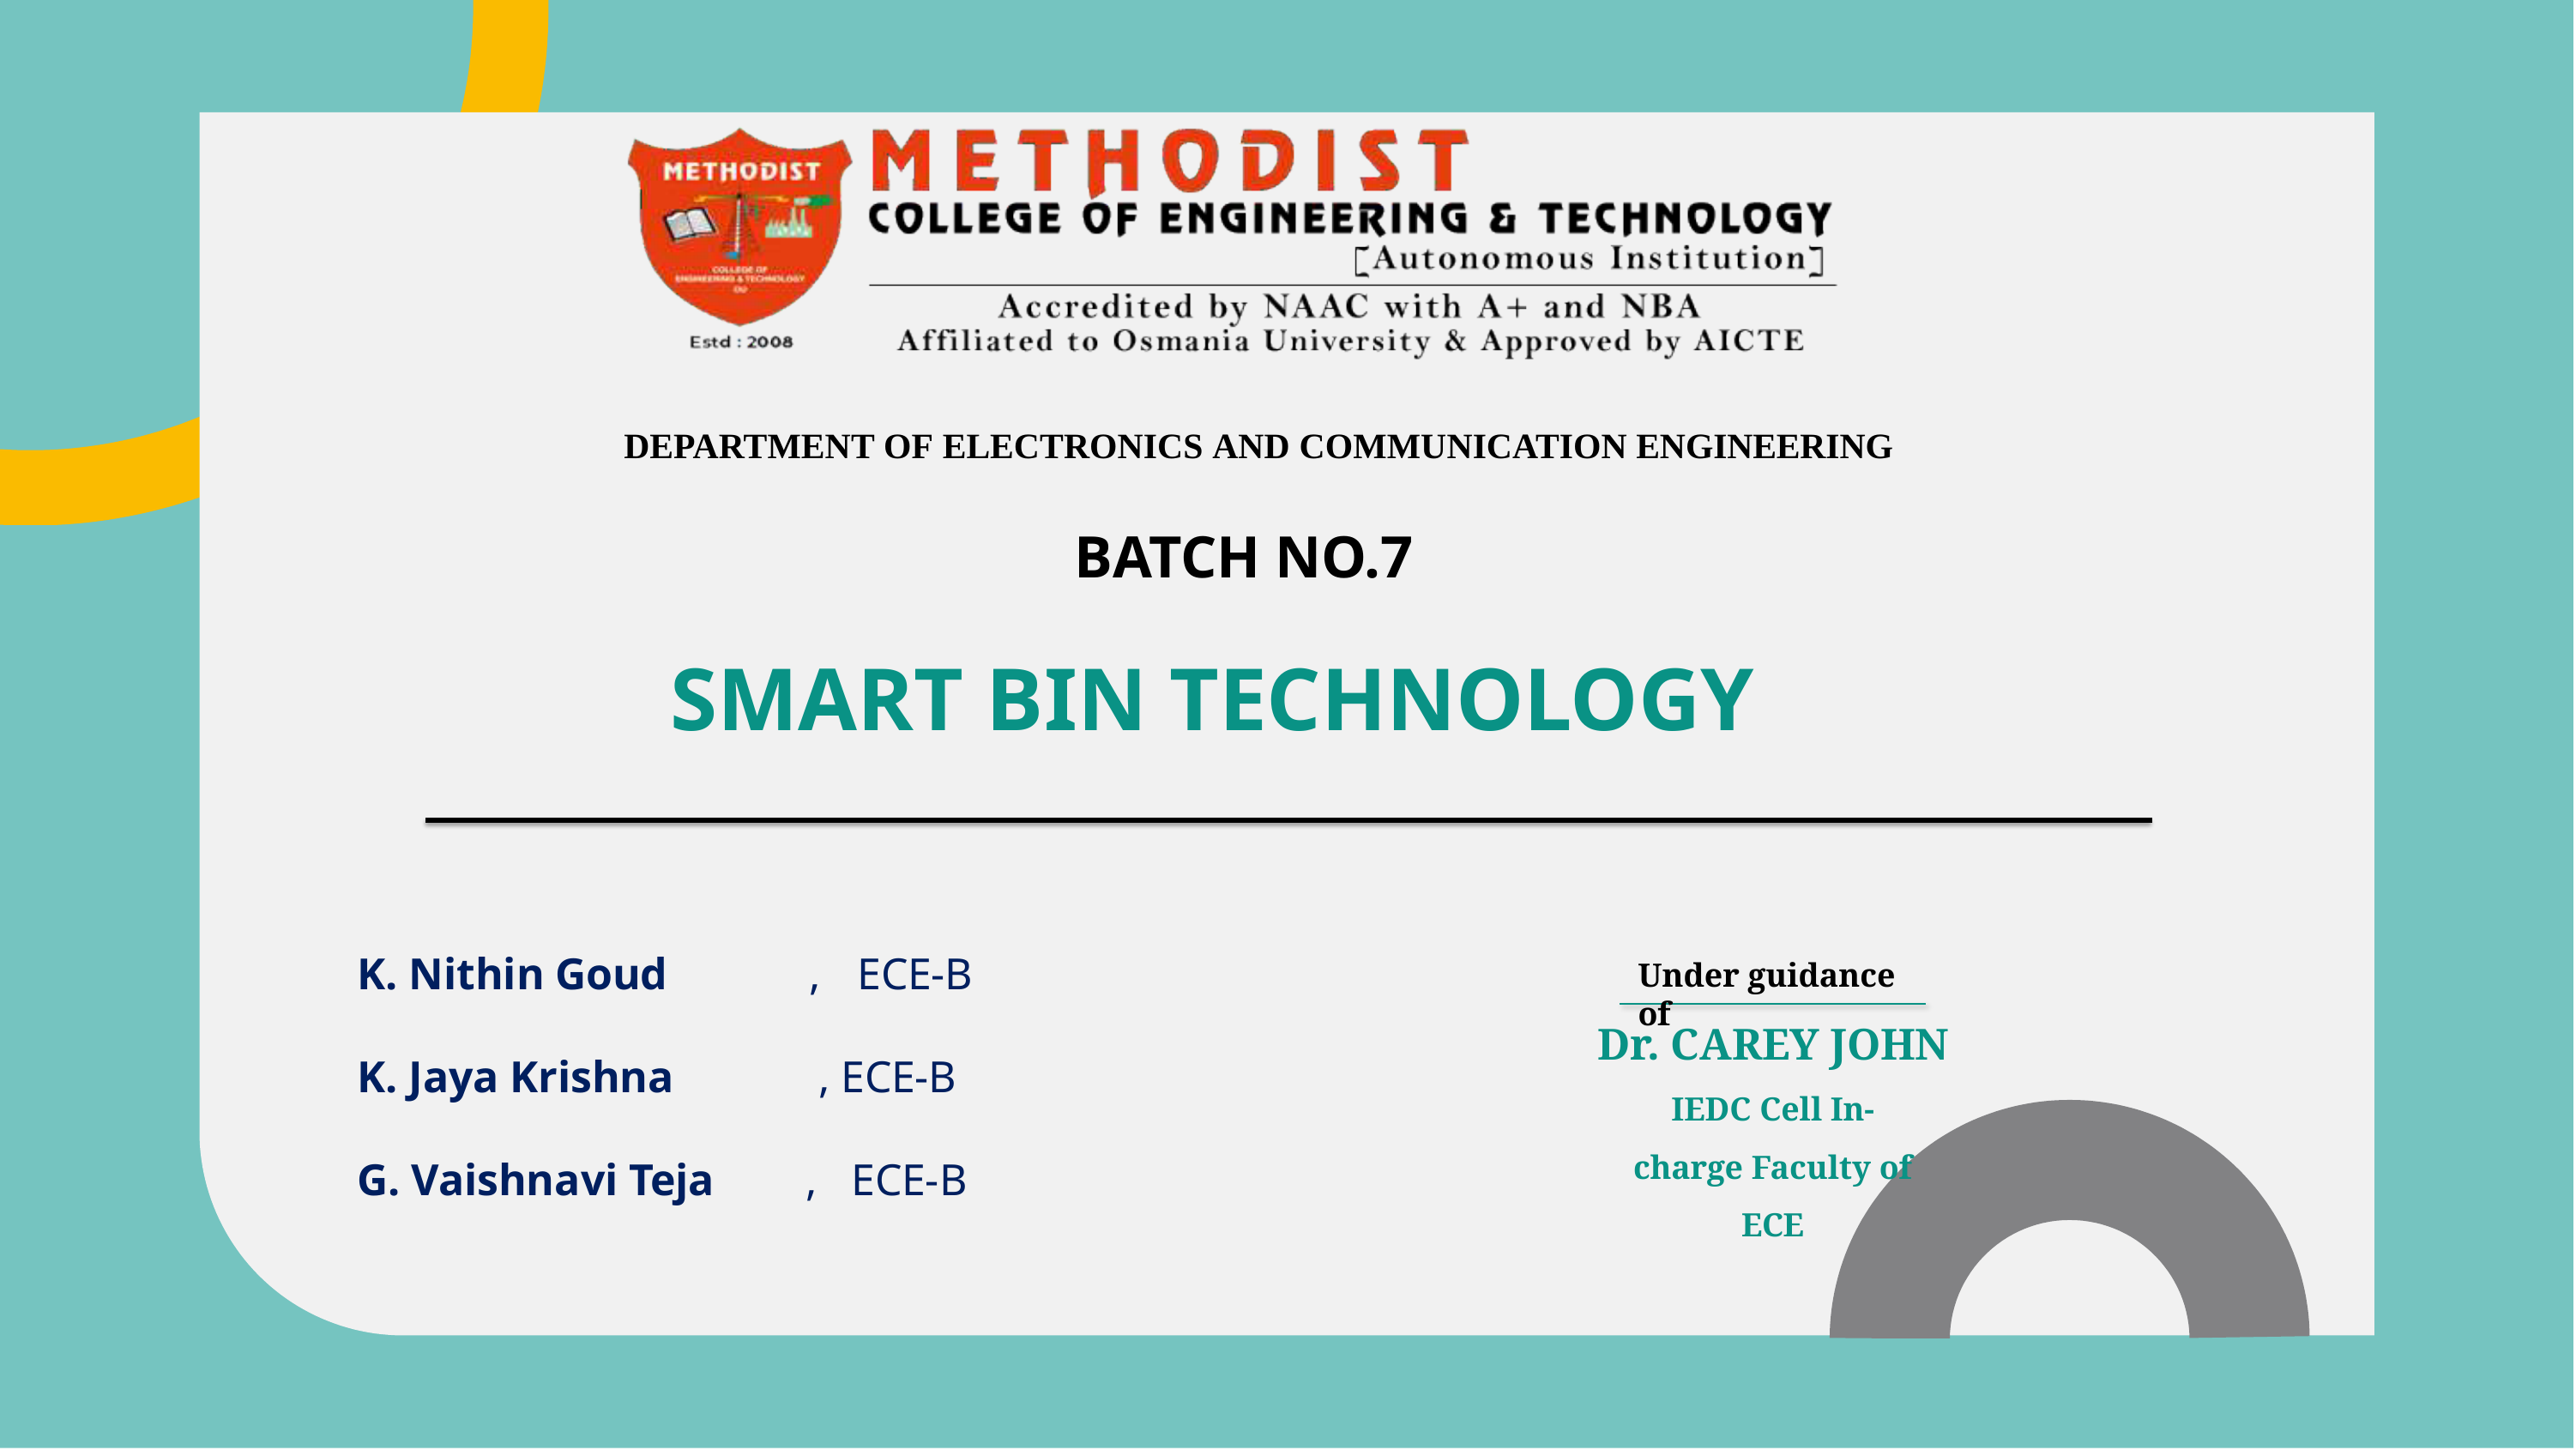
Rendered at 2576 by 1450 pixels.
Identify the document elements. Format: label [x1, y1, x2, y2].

picture [622, 124, 1846, 372]
text_box [419, 814, 2161, 1016]
text_box [0, 0, 2573, 1448]
text_box [0, 0, 2375, 1339]
